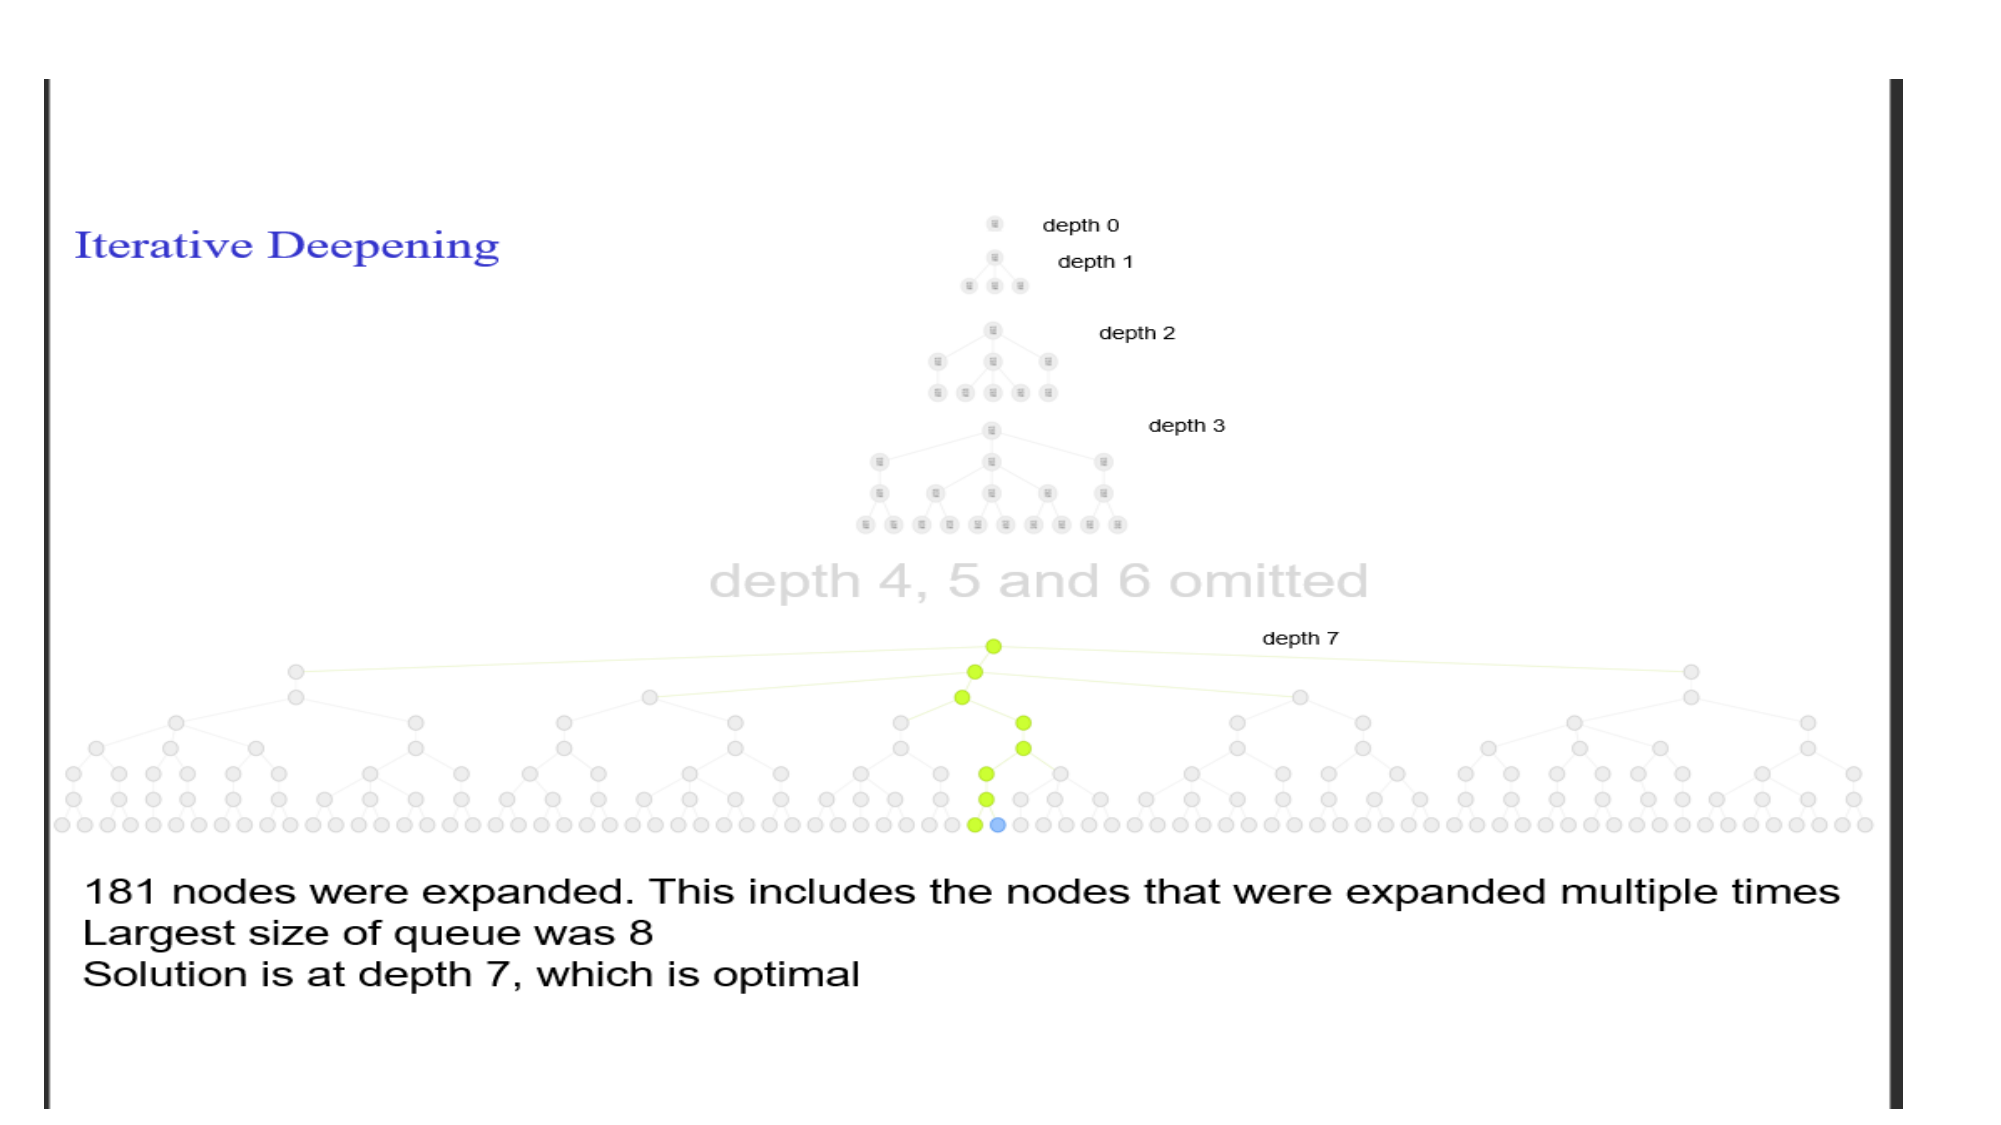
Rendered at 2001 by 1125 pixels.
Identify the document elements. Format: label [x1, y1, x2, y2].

picture [44, 79, 1903, 1109]
